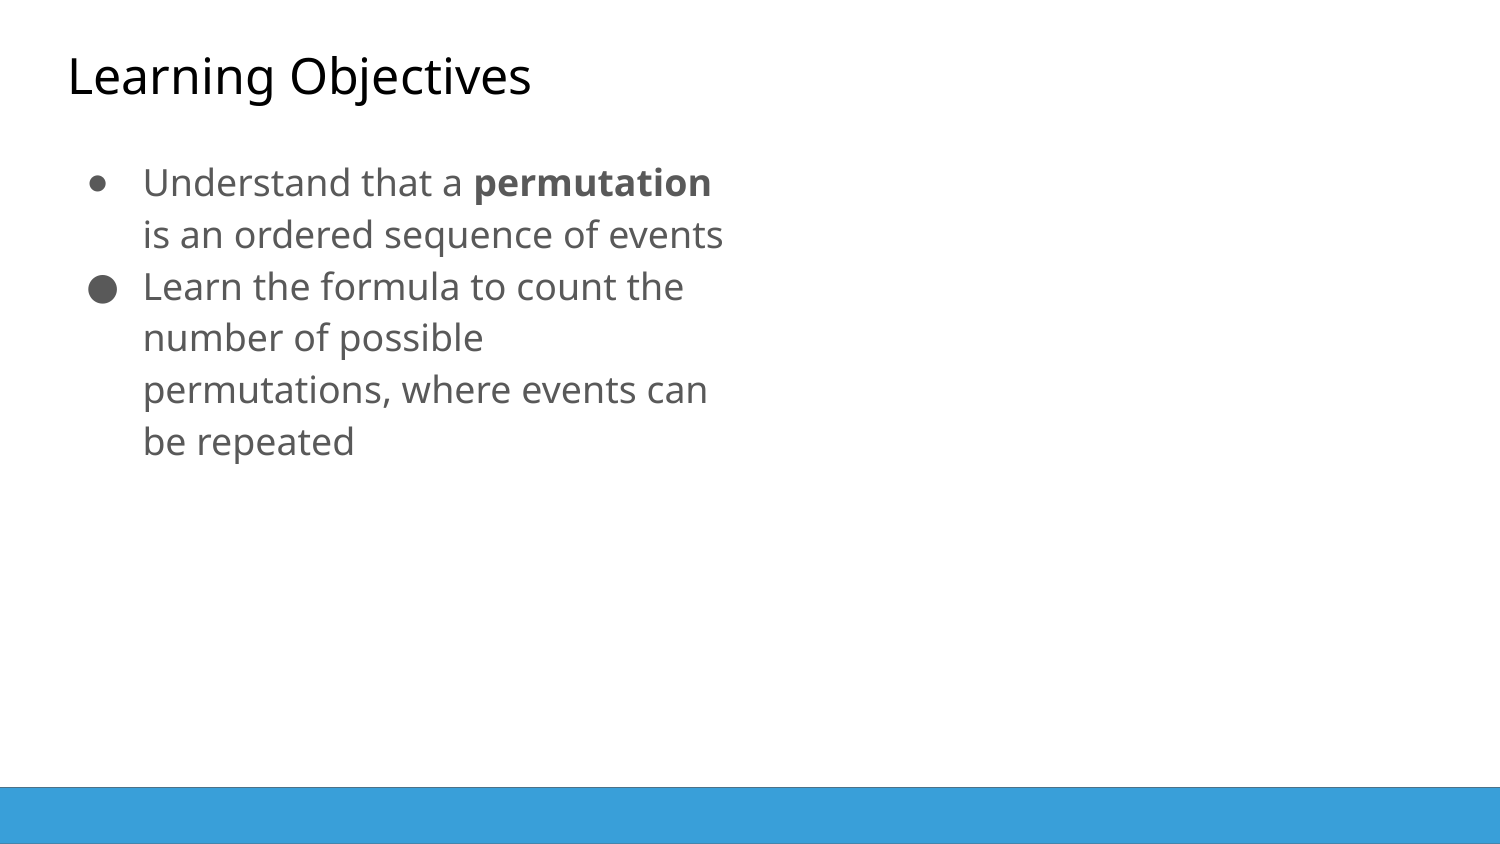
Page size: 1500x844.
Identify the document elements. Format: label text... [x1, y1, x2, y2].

list Understand that a permutation is an ordered sequence of events Learn the formula to count the number of possible permutations, where events can be repeated [52, 137, 750, 788]
title Learning Objectives [52, 29, 750, 124]
